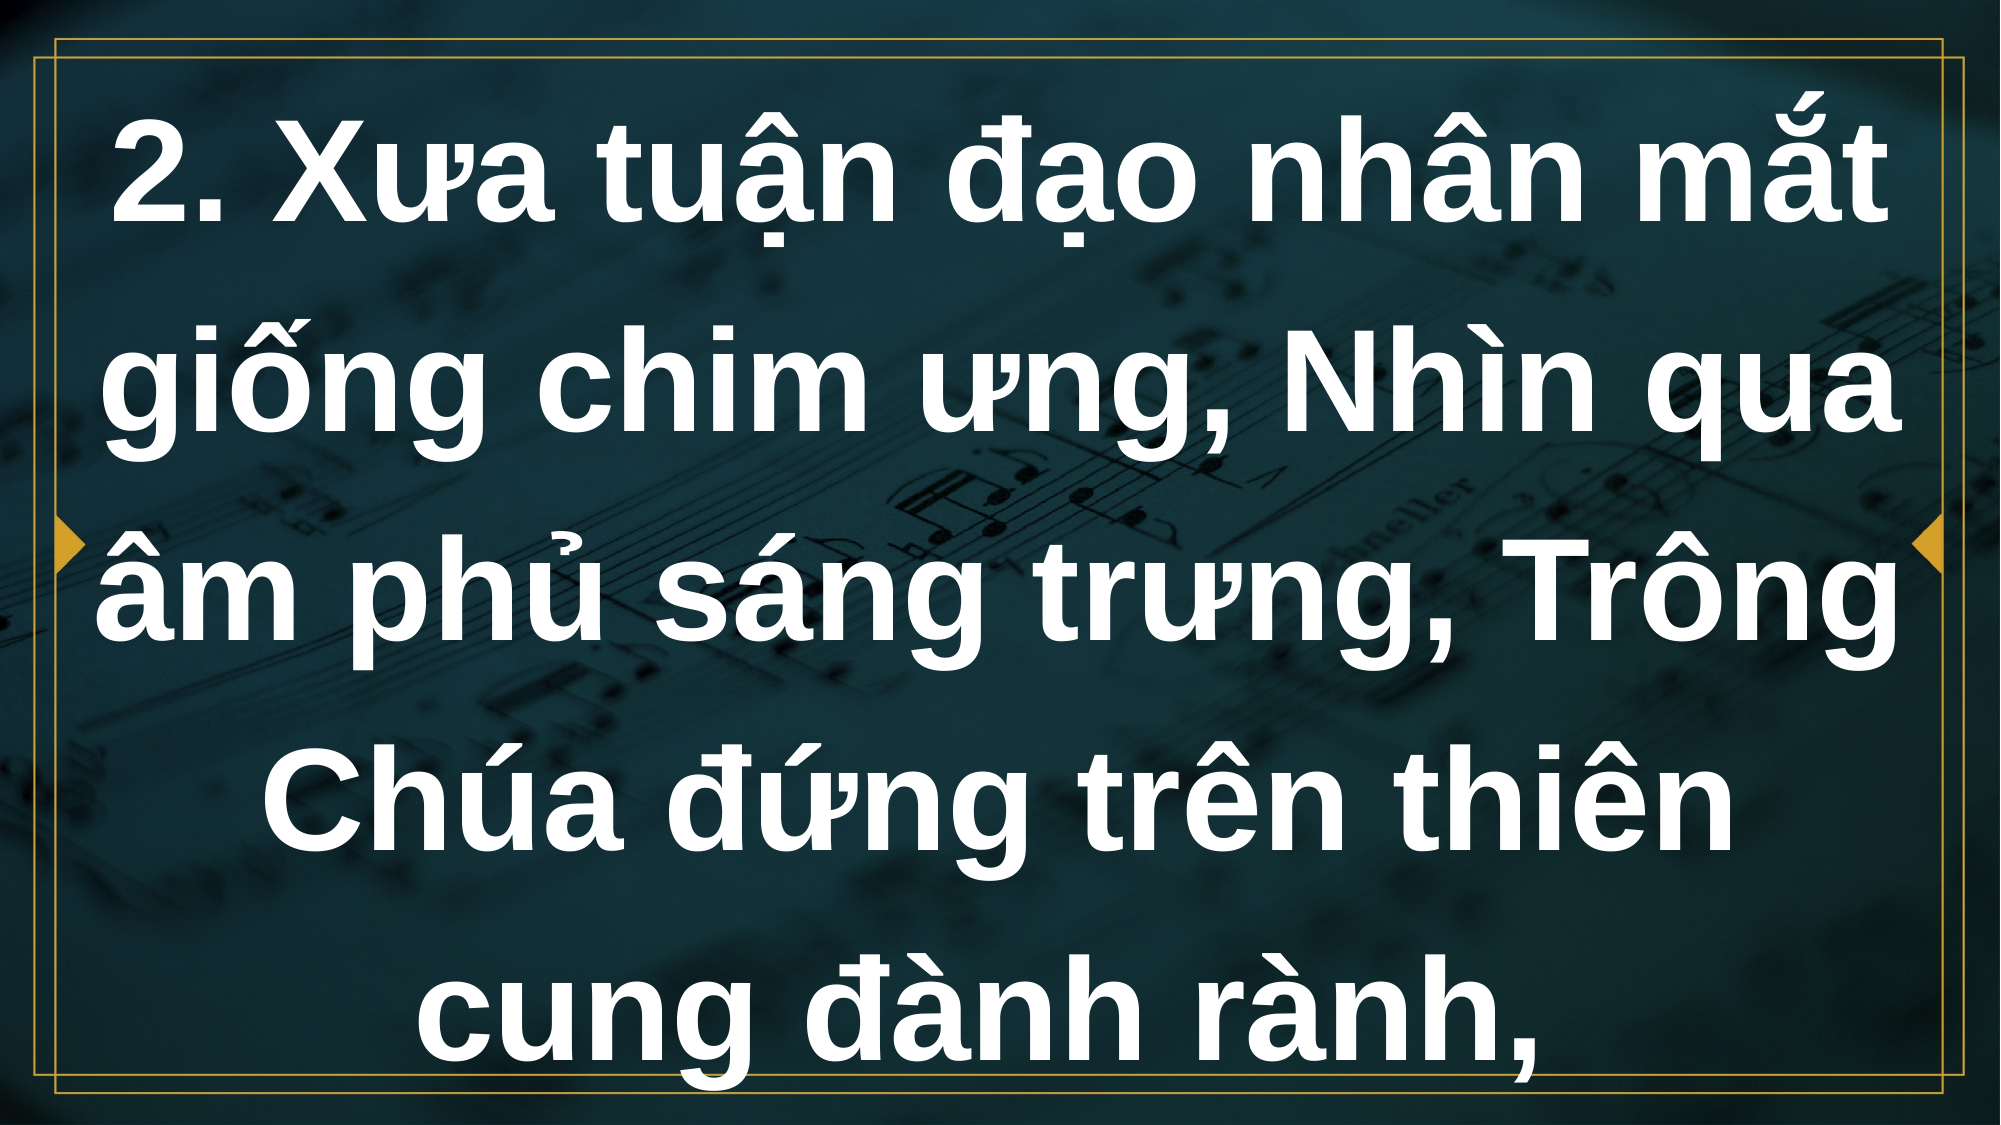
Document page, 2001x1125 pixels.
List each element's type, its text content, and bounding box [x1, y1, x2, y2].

picture [0, 0, 2000, 1125]
title 2. Xưa tuận đạo nhân mắt giống chim ưng, Nhìn qua âm phủ sáng trưng, Trông Chúa đứng trên thiên cung đành rành, [55, 53, 1945, 1077]
